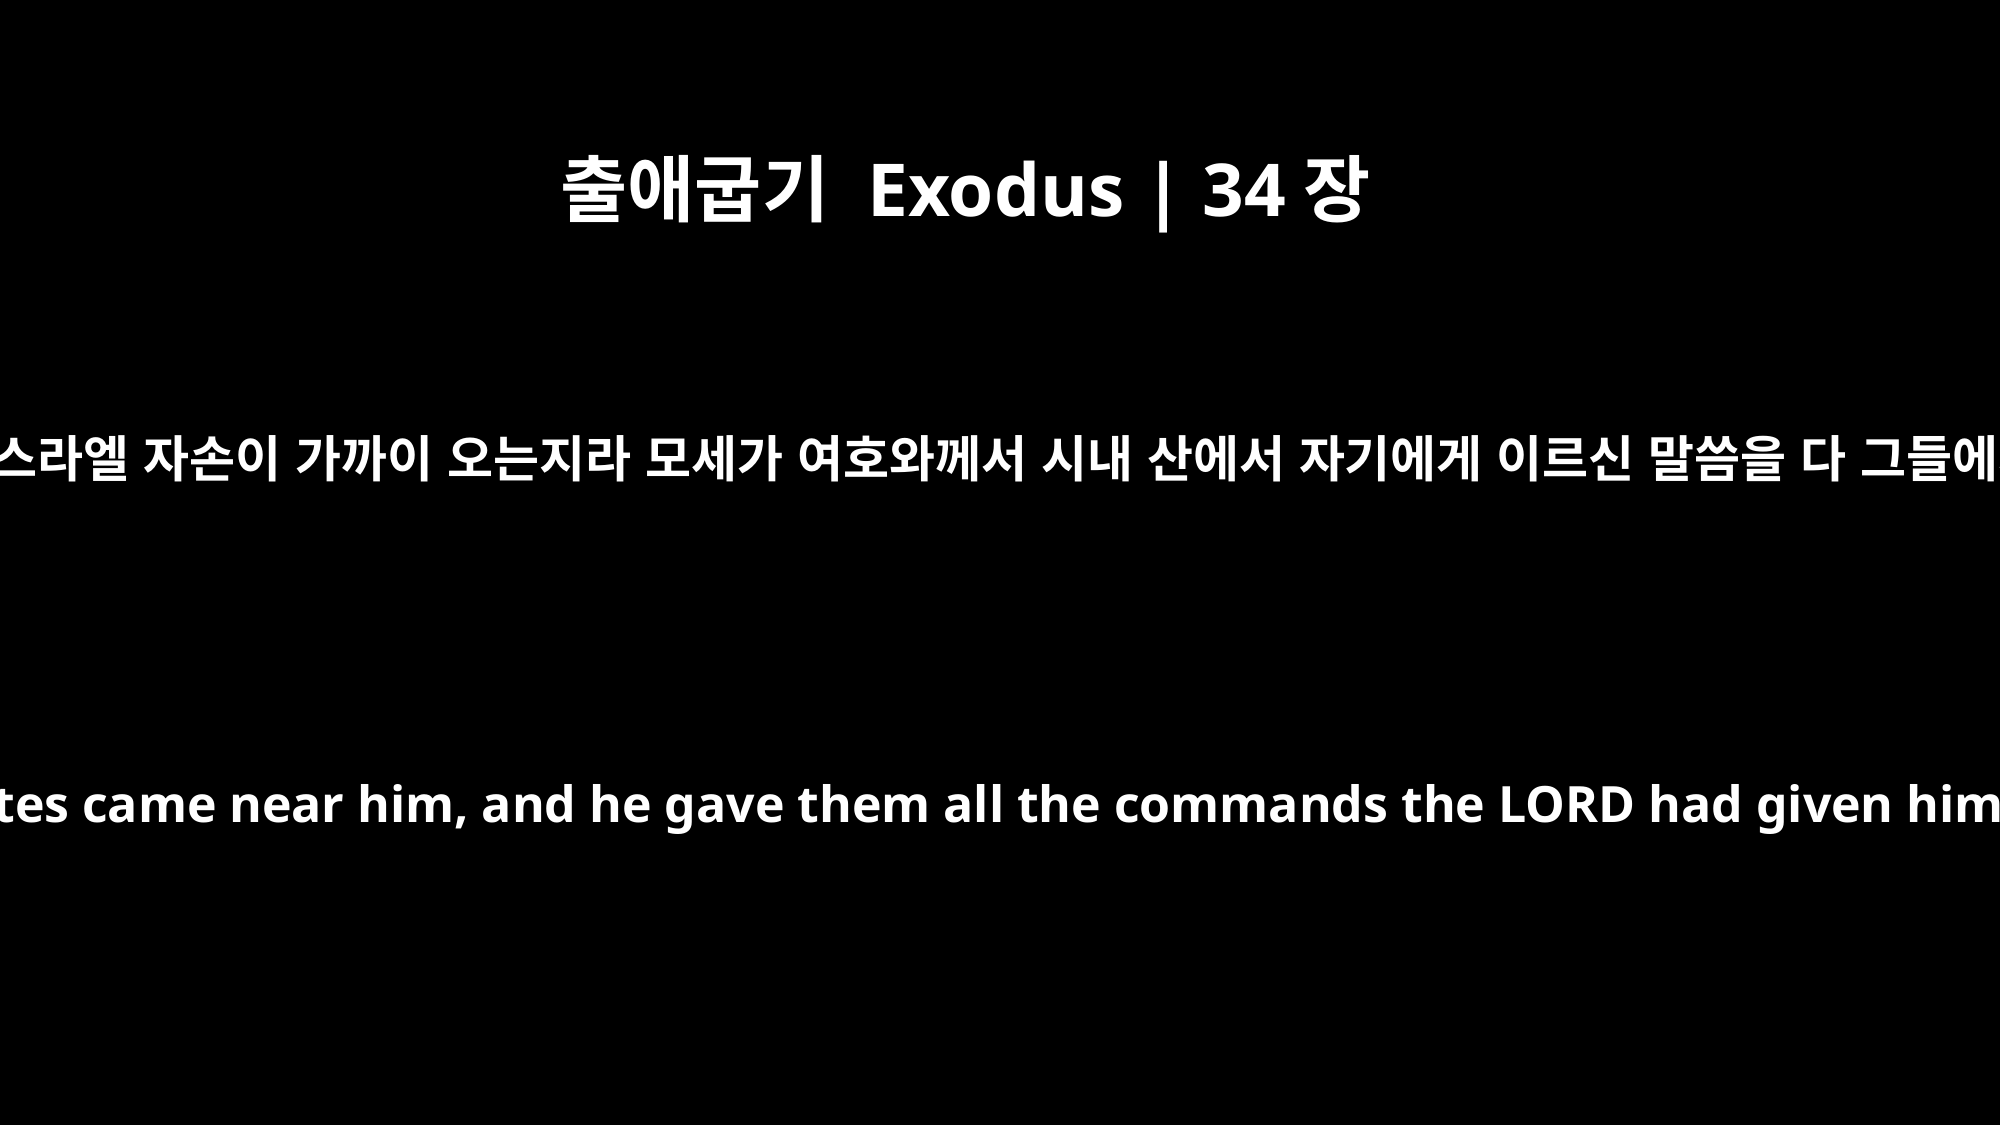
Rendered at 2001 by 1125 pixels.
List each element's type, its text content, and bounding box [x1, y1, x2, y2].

text_box Afterward all the Israelites came near him, and he gave them all the commands the LORD had given him on Mount Sinai. [0, 764, 2000, 840]
text_box 32 그 후에야 온 이스라엘 자손이 가까이 오는지라 모세가 여호와께서 시내 산에서 자기에게 이르신 말씀을 다 그들에게 명령하고 [0, 359, 2000, 495]
text_box 출애굽기 Exodus | 34장 [545, 136, 1387, 239]
